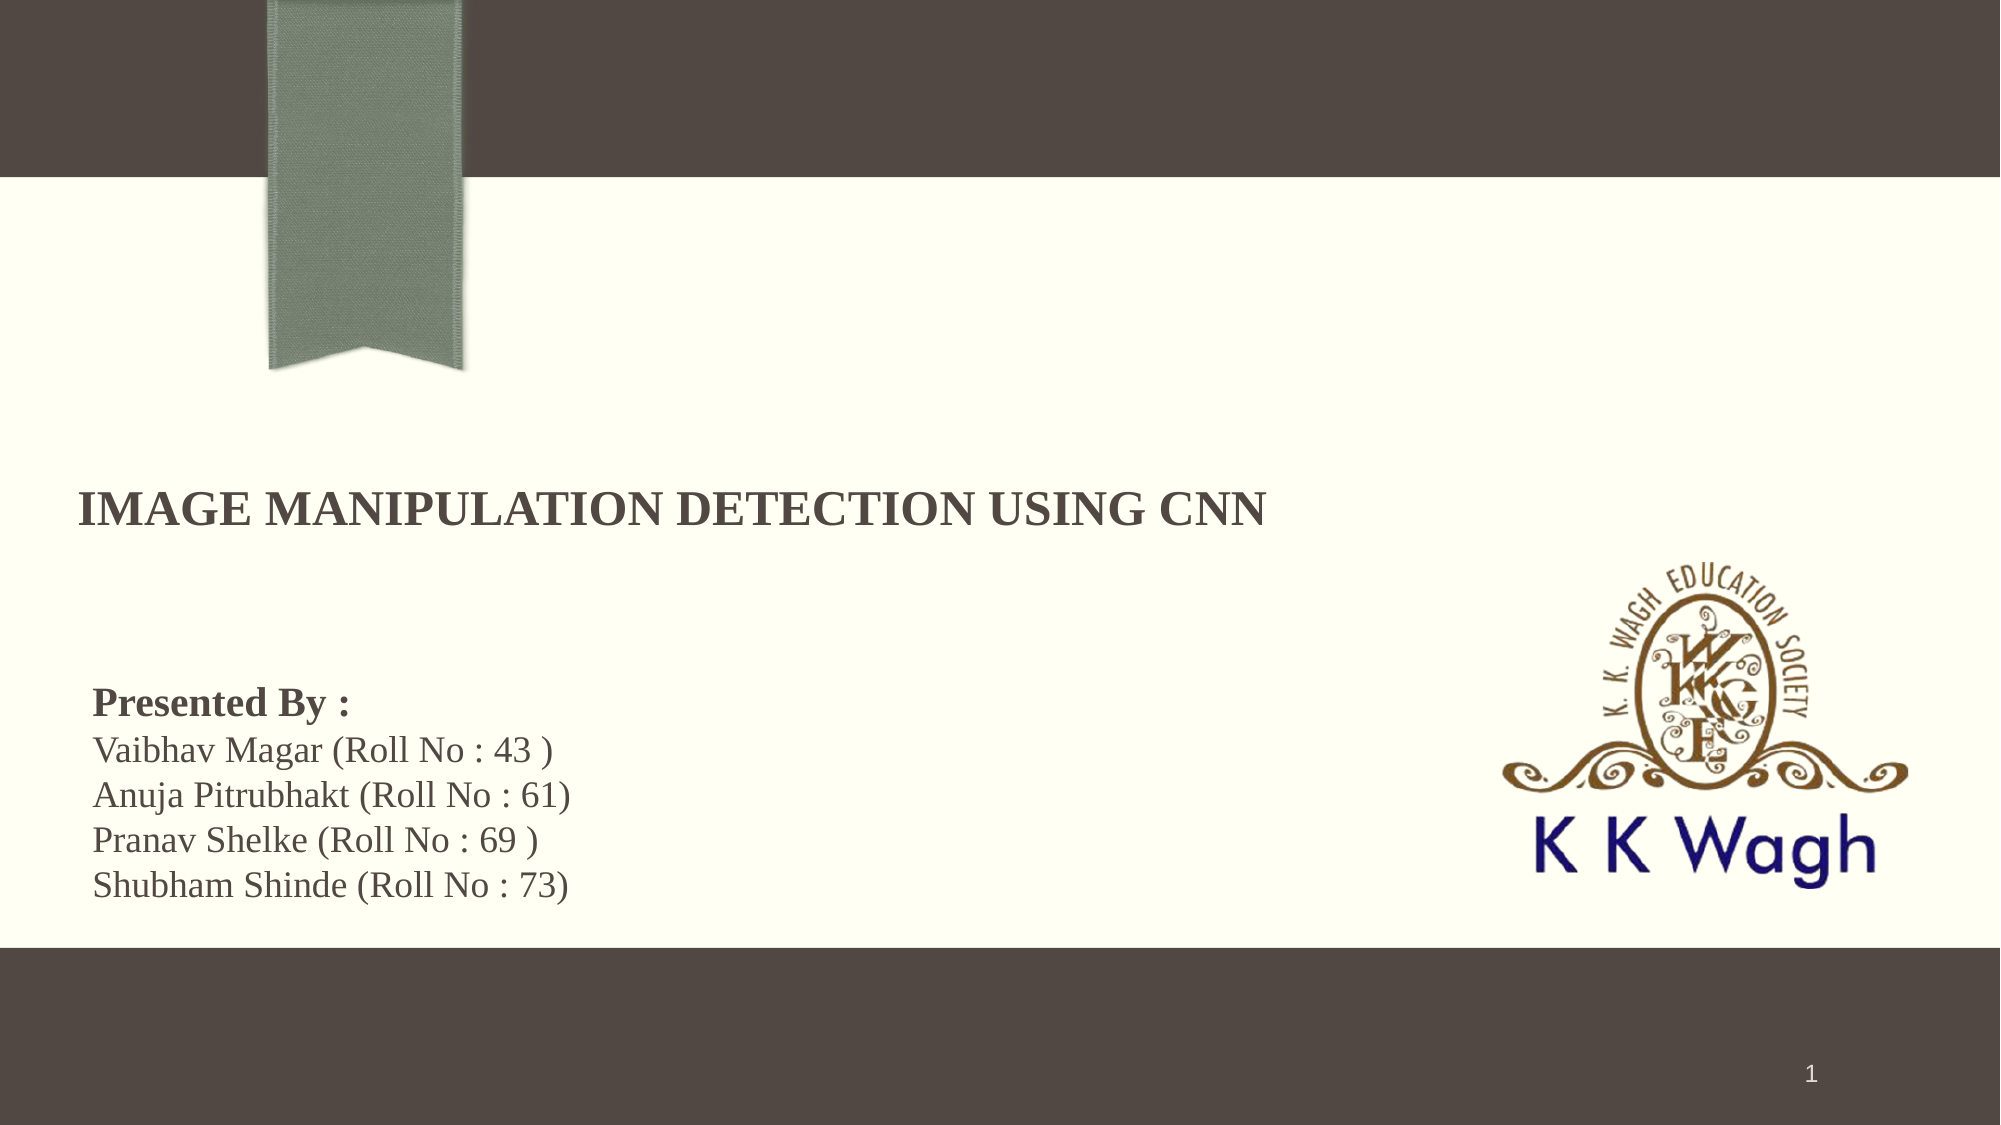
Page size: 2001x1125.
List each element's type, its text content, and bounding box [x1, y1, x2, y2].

text_box Presented By : Vaibhav Magar (Roll No : 43 ) Anuja Pitrubhakt (Roll No : 61) Pranav Shelke (Roll No : 69 ) Shubham Shinde (Roll No : 73) [77, 667, 909, 913]
slide_number 1 [1518, 1042, 1819, 1103]
picture [1501, 562, 1909, 889]
picture [217, 0, 504, 360]
title IMAGE MANIPULATION DETECTION USING CNN [77, 360, 1648, 605]
